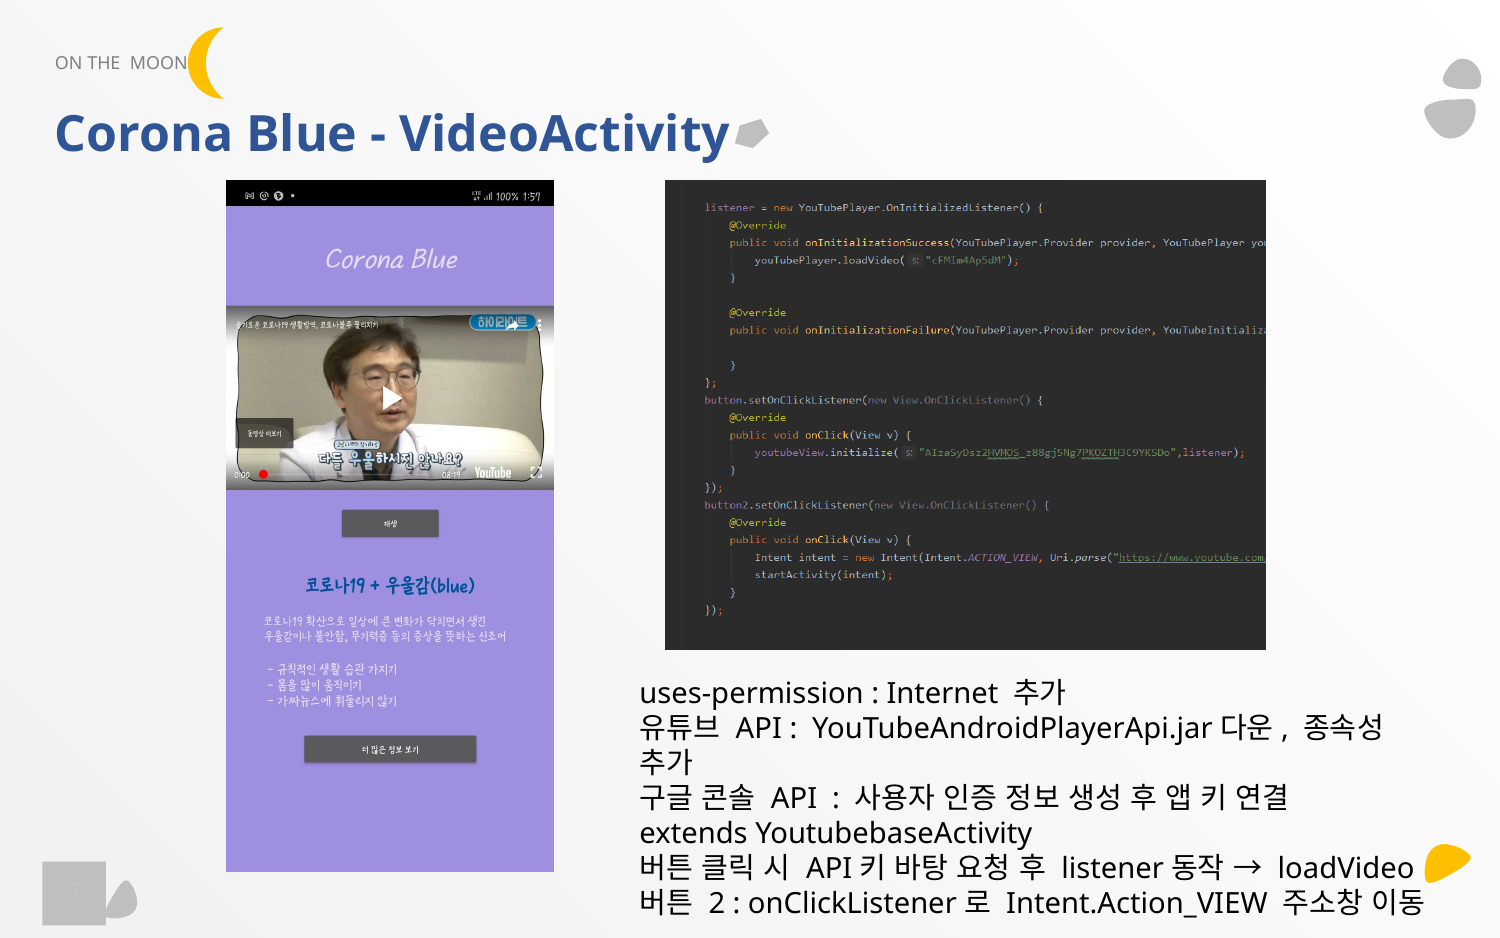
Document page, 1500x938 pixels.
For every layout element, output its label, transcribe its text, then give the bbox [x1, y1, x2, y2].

text_box uses-permission : Internet 추가 유튜브 API : YouTubeAndroidPlayerApi.jar다운, 종속성 추가 구글 콘솔 API : 사용자 인증 정보 생성 후 앱 키 연결 extends YoutubebaseActivity 버튼 클릭 시 API키 바탕 요청 후 listener동작 → loadVideo 버튼 2 : onClickListener로 Intent.Action_VIEW 주소창 이동 [624, 666, 1458, 927]
list Corona Blue - VideoActivity [39, 95, 945, 167]
title ON THE MOON [39, 47, 321, 82]
picture [226, 180, 554, 872]
picture [665, 180, 1266, 650]
slide_number 7 [42, 861, 106, 926]
